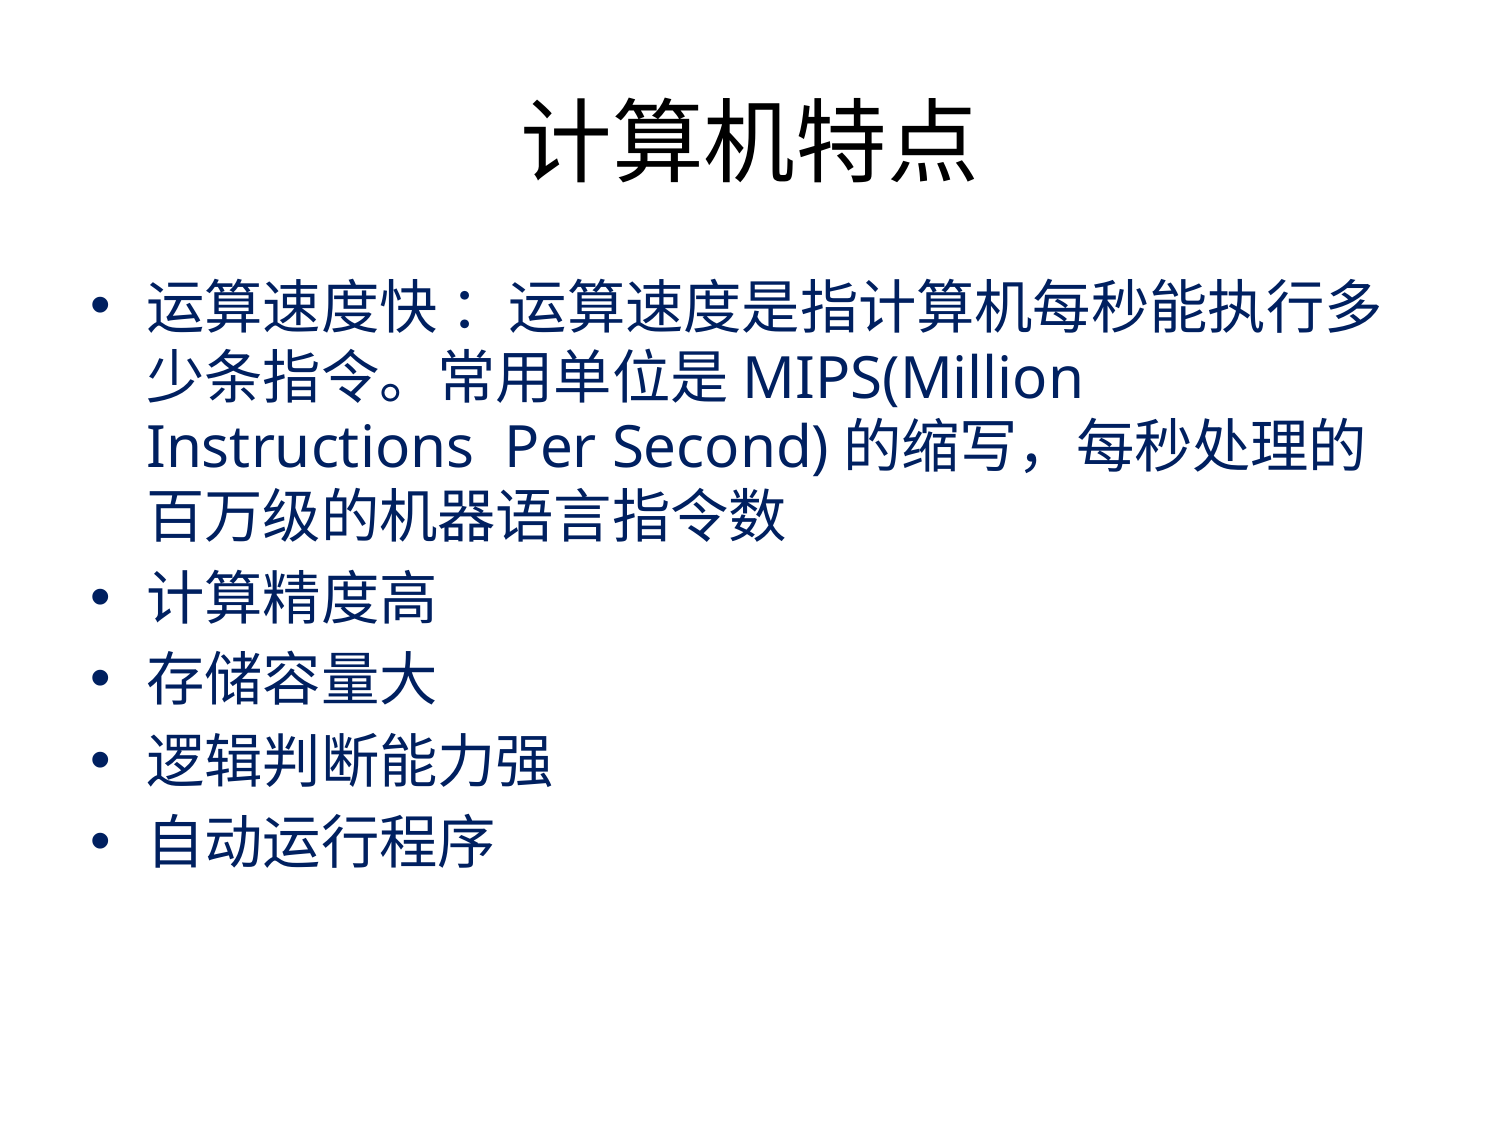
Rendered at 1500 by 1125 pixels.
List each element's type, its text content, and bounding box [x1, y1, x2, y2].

list 运算速度快 ：运算速度是指计算机每秒能执行多少条指令。常用单位是MIPS(Million Instructions Per Second)的缩写，每秒处理的百万级的机器语言指令数 计算精度高 存储容量大 逻辑判断能力强 自动运行程序 [75, 262, 1425, 1005]
title 计算机特点 [75, 45, 1425, 233]
